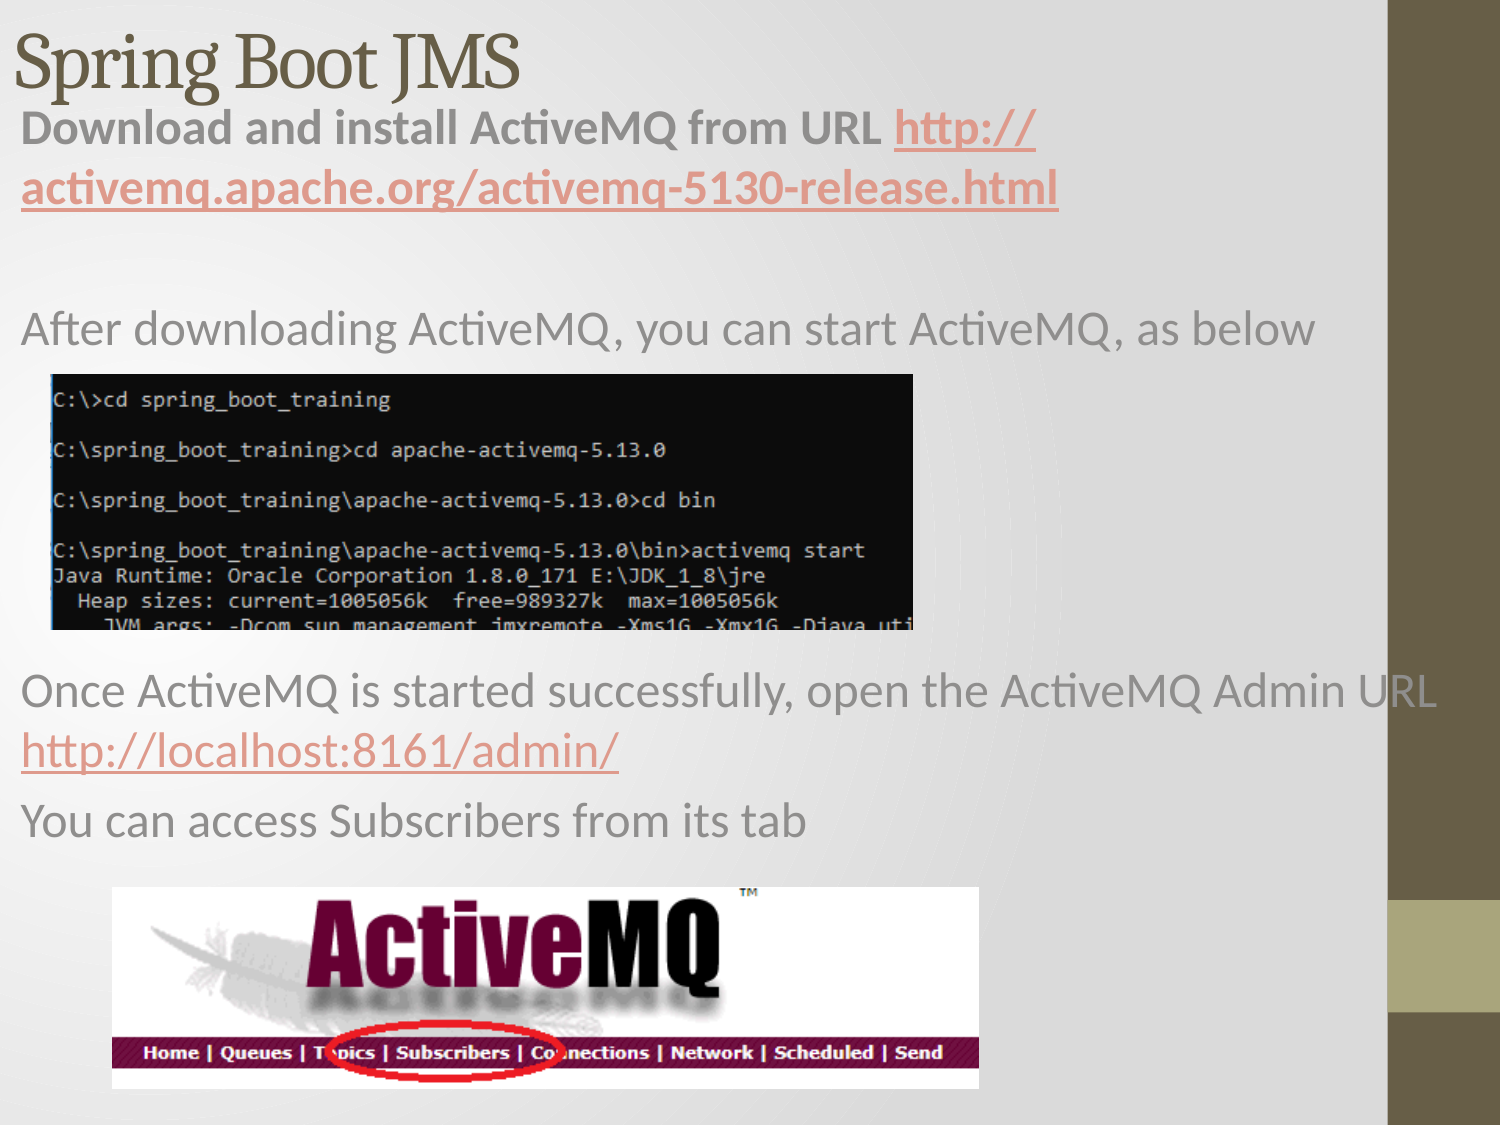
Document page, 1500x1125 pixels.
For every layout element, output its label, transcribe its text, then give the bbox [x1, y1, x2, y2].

text_box Once ActiveMQ is started successfully, open the ActiveMQ Admin URL http://localhost:8161/admin/ You can access Subscribers from its tab [5, 649, 1500, 863]
picture [111, 886, 979, 1090]
subtitle Download and install ActiveMQ from URL http://activemq.apache.org/activemq-5130-release.html After downloading ActiveMQ, you can start ActiveMQ, as below [5, 87, 1500, 375]
picture [49, 374, 913, 631]
title Spring Boot JMS [0, 0, 1500, 113]
